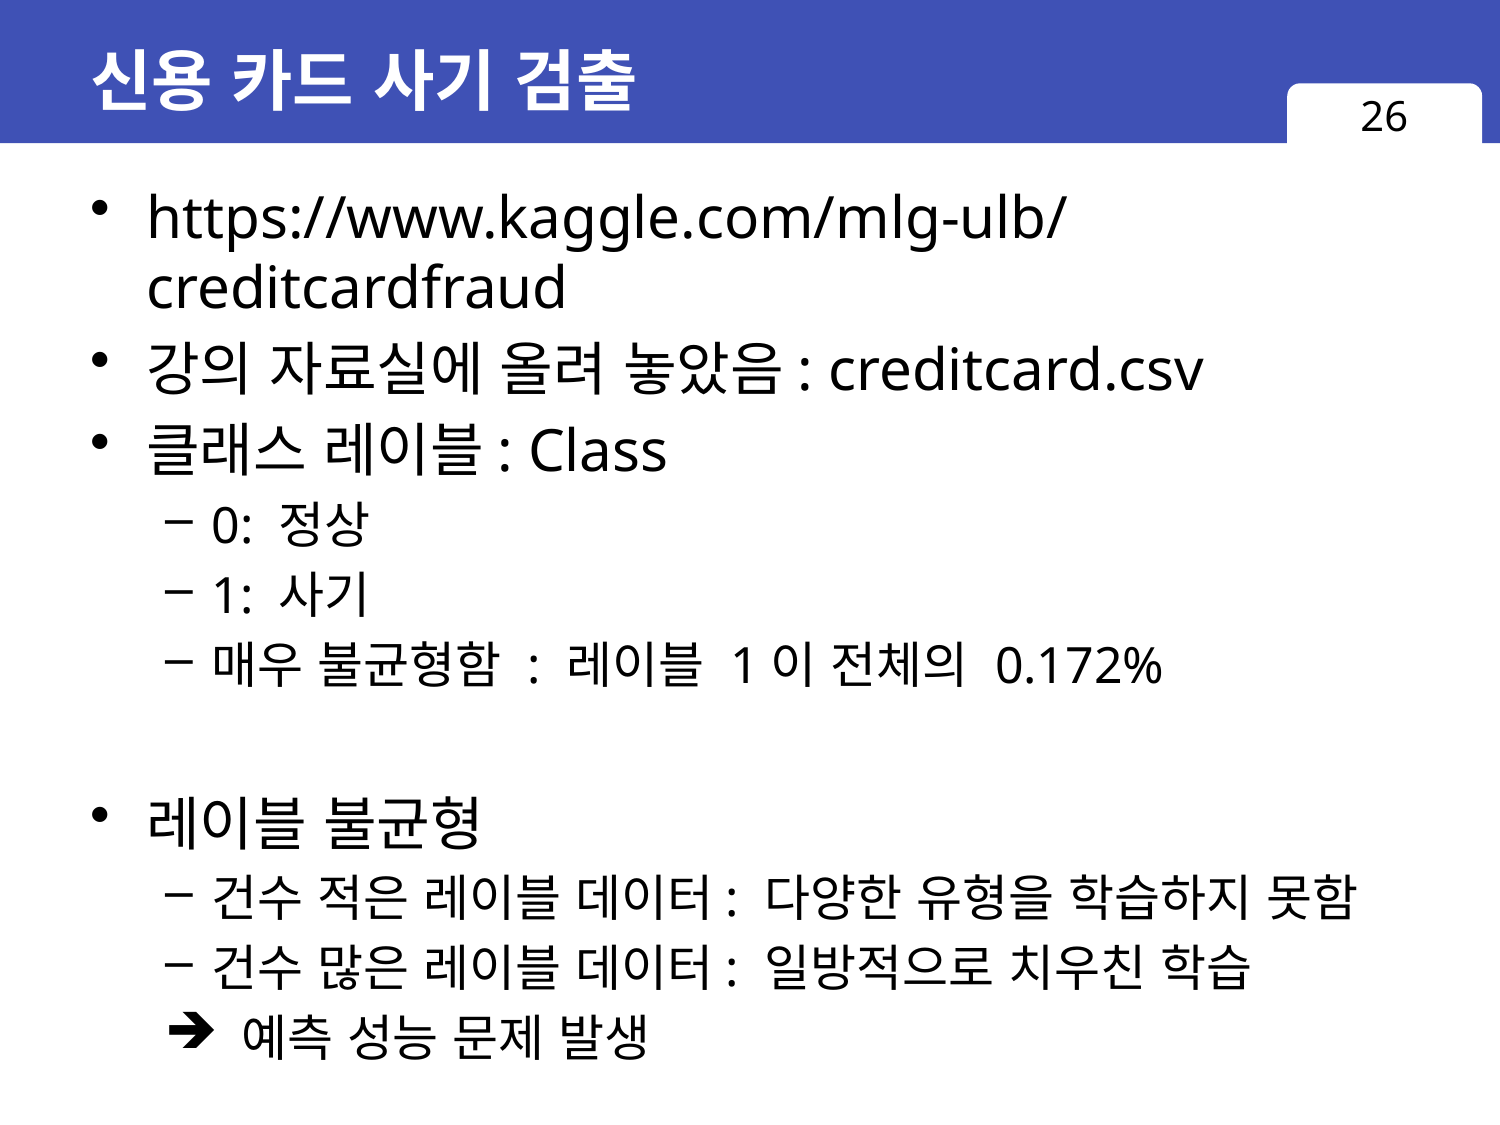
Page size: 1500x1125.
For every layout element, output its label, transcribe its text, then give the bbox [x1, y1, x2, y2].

list https://www.kaggle.com/mlg-ulb/creditcardfraud 강의 자료실에 올려 놓았음: creditcard.csv 클래스 레이블: Class 0: 정상 1: 사기 매우 불균형함 : 레이블 1이 전체의 0.172% 레이블 불균형 건수 적은 레이블 데이터: 다양한 유형을 학습하지 못함 건수 많은 레이블 데이터: 일방적으로 치우친 학습 예측 성능 문제 발생 [74, 172, 1483, 1095]
title 신용 카드 사기 검출 [74, 16, 1426, 141]
slide_number 26 [1286, 81, 1483, 161]
